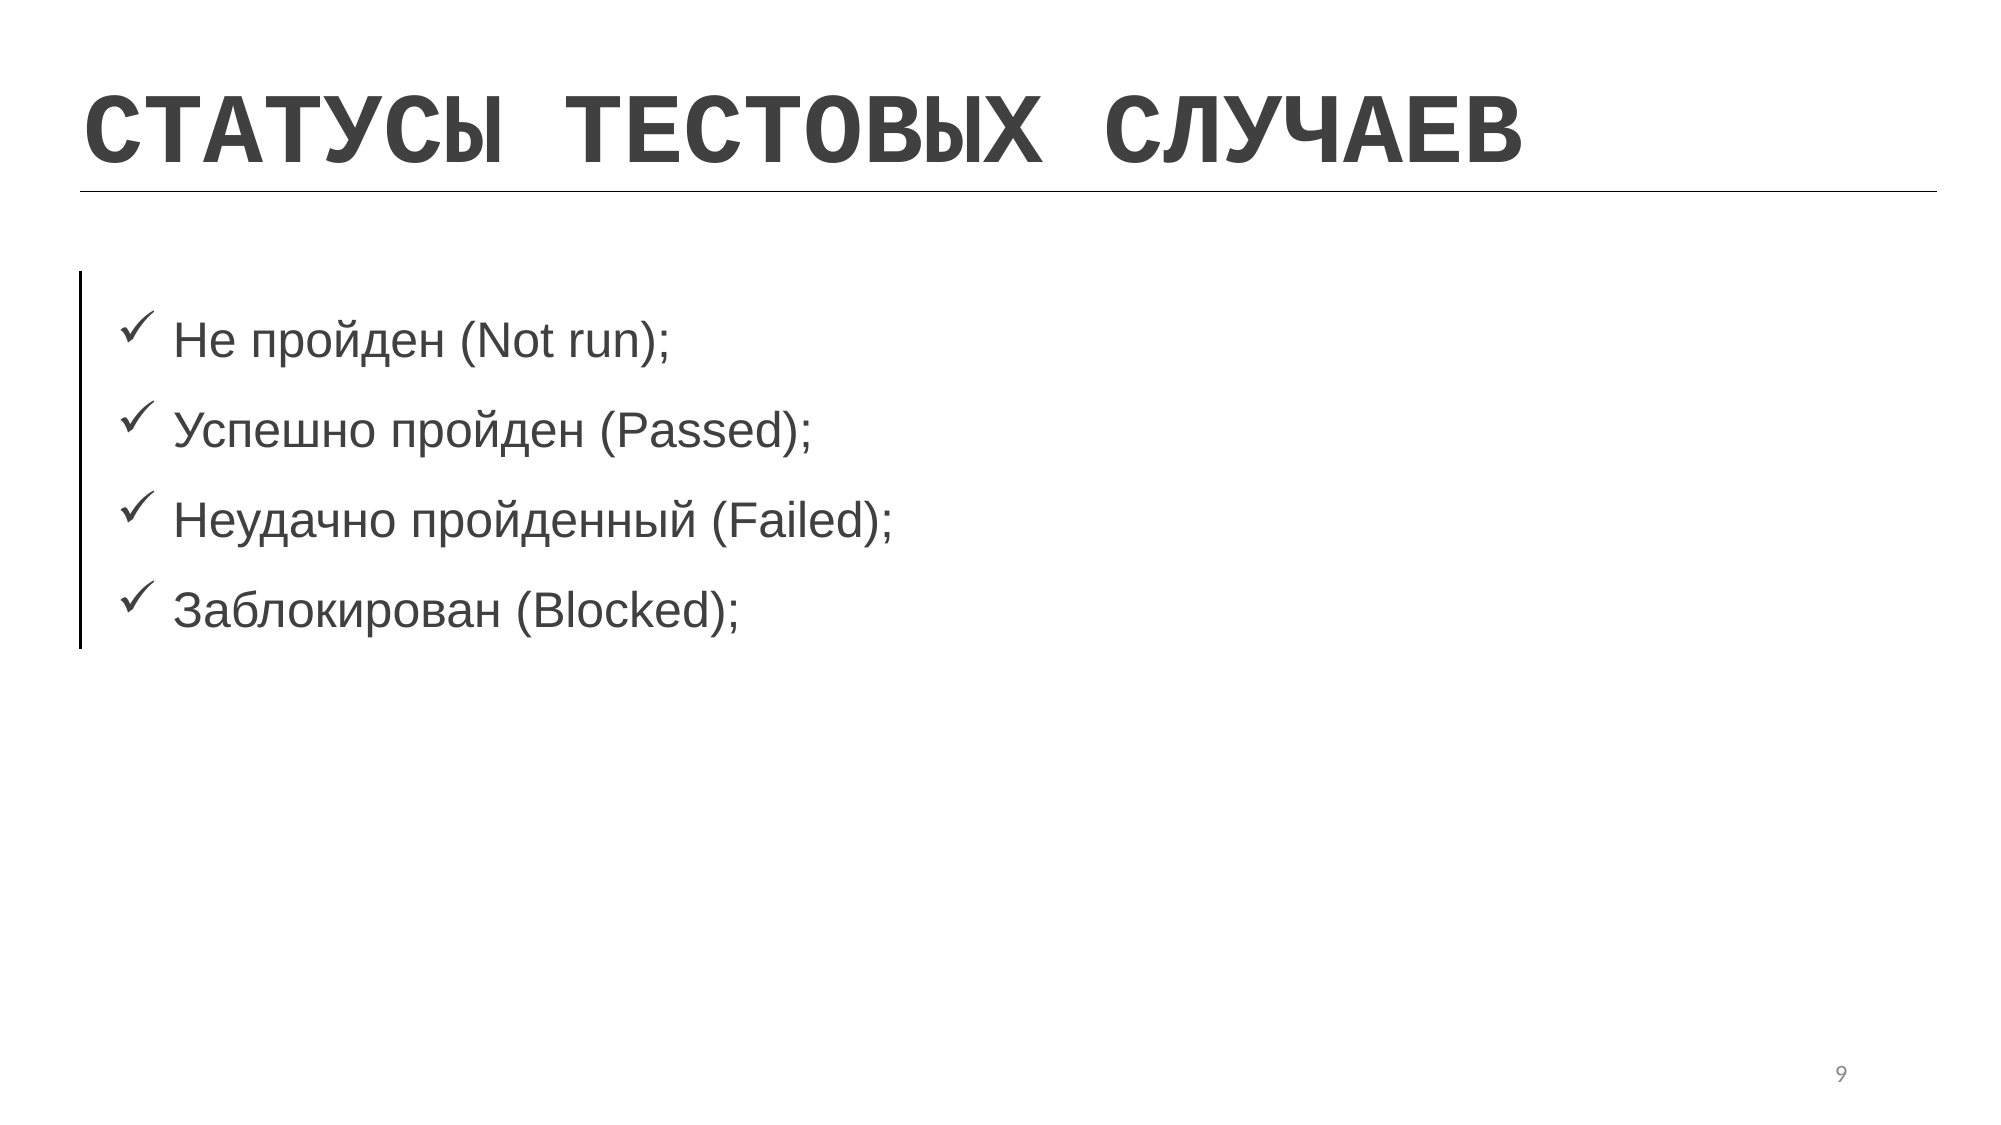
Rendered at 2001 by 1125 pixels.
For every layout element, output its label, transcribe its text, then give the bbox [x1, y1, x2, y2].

text_box СТАТУСЫ ТЕСТОВЫХ СЛУЧАЕВ [68, 55, 1539, 191]
text_box Не пройден (Not run); Успешно пройден (Passed); Неудачно пройденный (Failed); Заблокирован (Blocked); [101, 270, 1916, 646]
slide_number 9 [1412, 1042, 1863, 1103]
